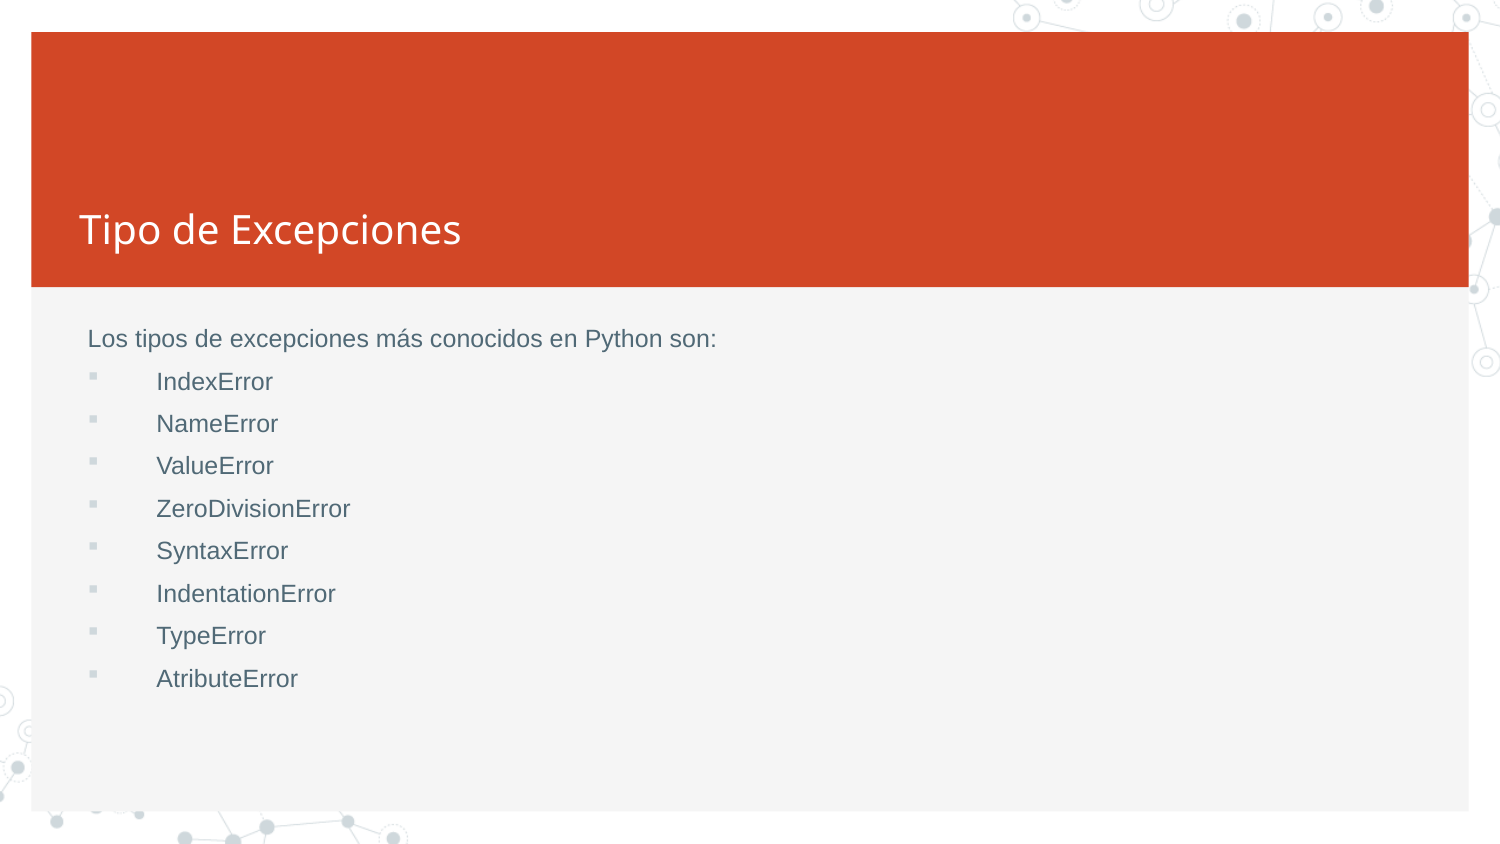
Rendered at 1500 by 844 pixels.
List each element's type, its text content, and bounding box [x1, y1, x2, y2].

list Los tipos de excepciones más conocidos en Python son: IndexError NameError ValueError ZeroDivisionError SyntaxError IndentationError TypeError AtributeError [66, 315, 1435, 814]
picture [0, 0, 1500, 844]
title Tipo de Excepciones [64, 188, 1307, 268]
